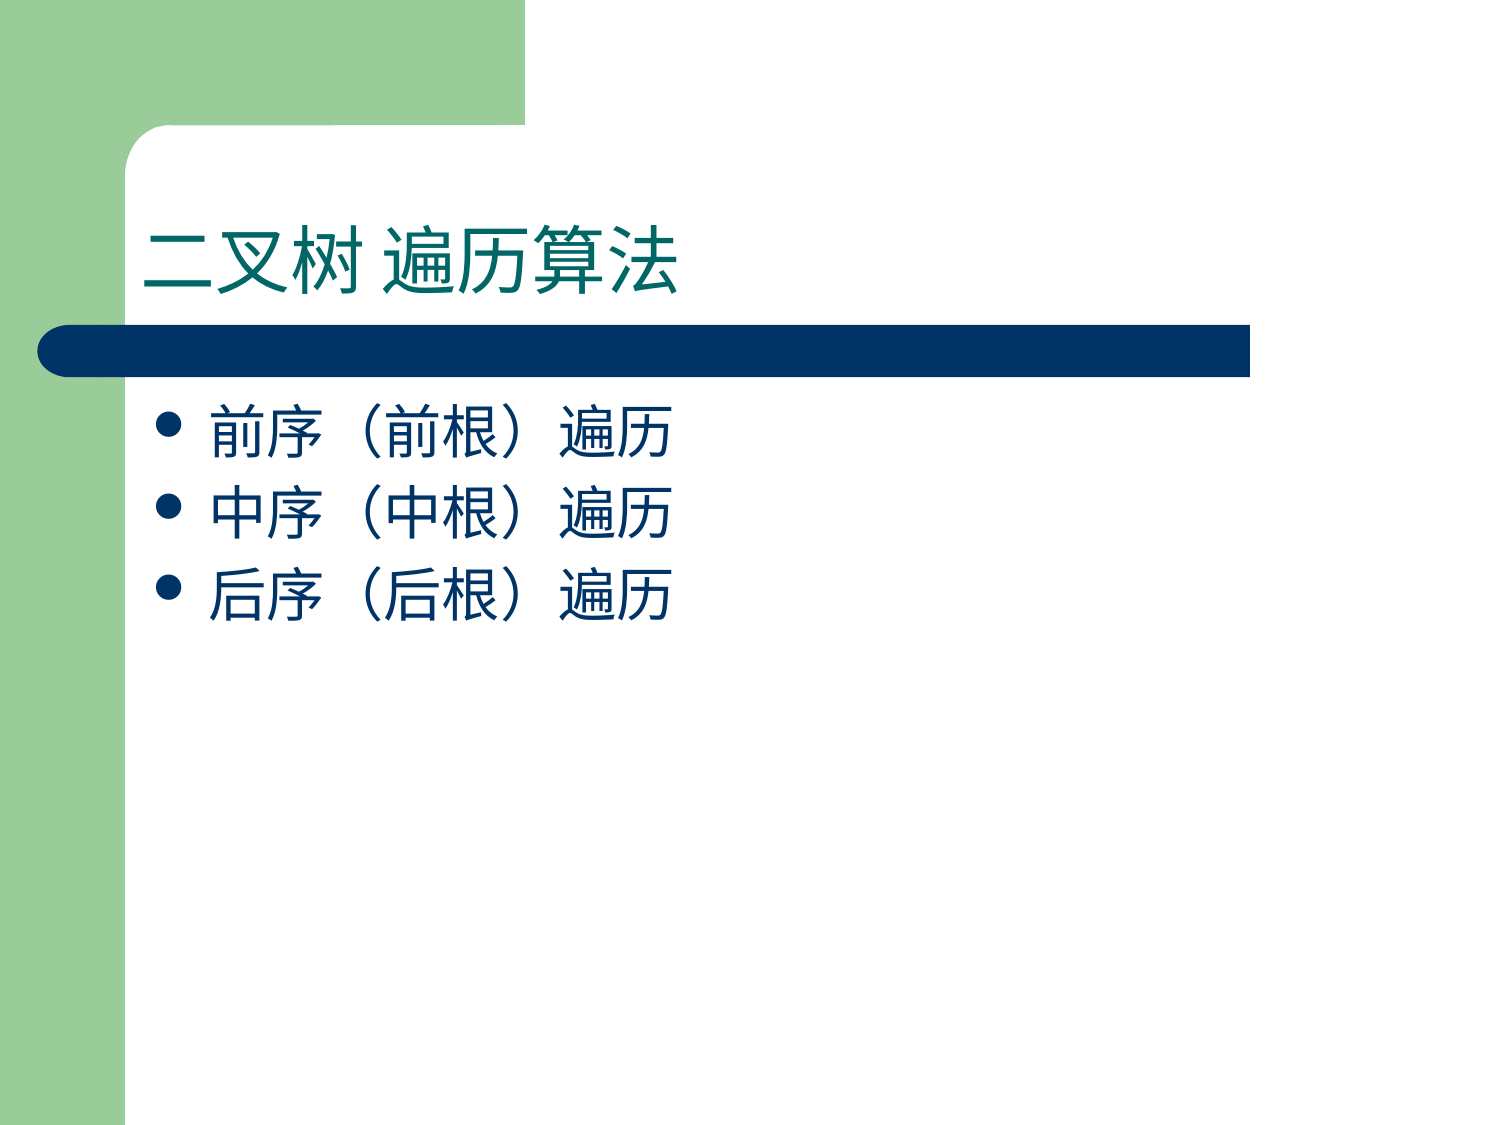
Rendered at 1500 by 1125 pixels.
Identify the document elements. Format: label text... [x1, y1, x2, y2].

list 前序（前根）遍历 中序（中根）遍历 后序（后根）遍历 [137, 387, 1400, 999]
title 二叉树 遍历算法 [124, 124, 1426, 313]
